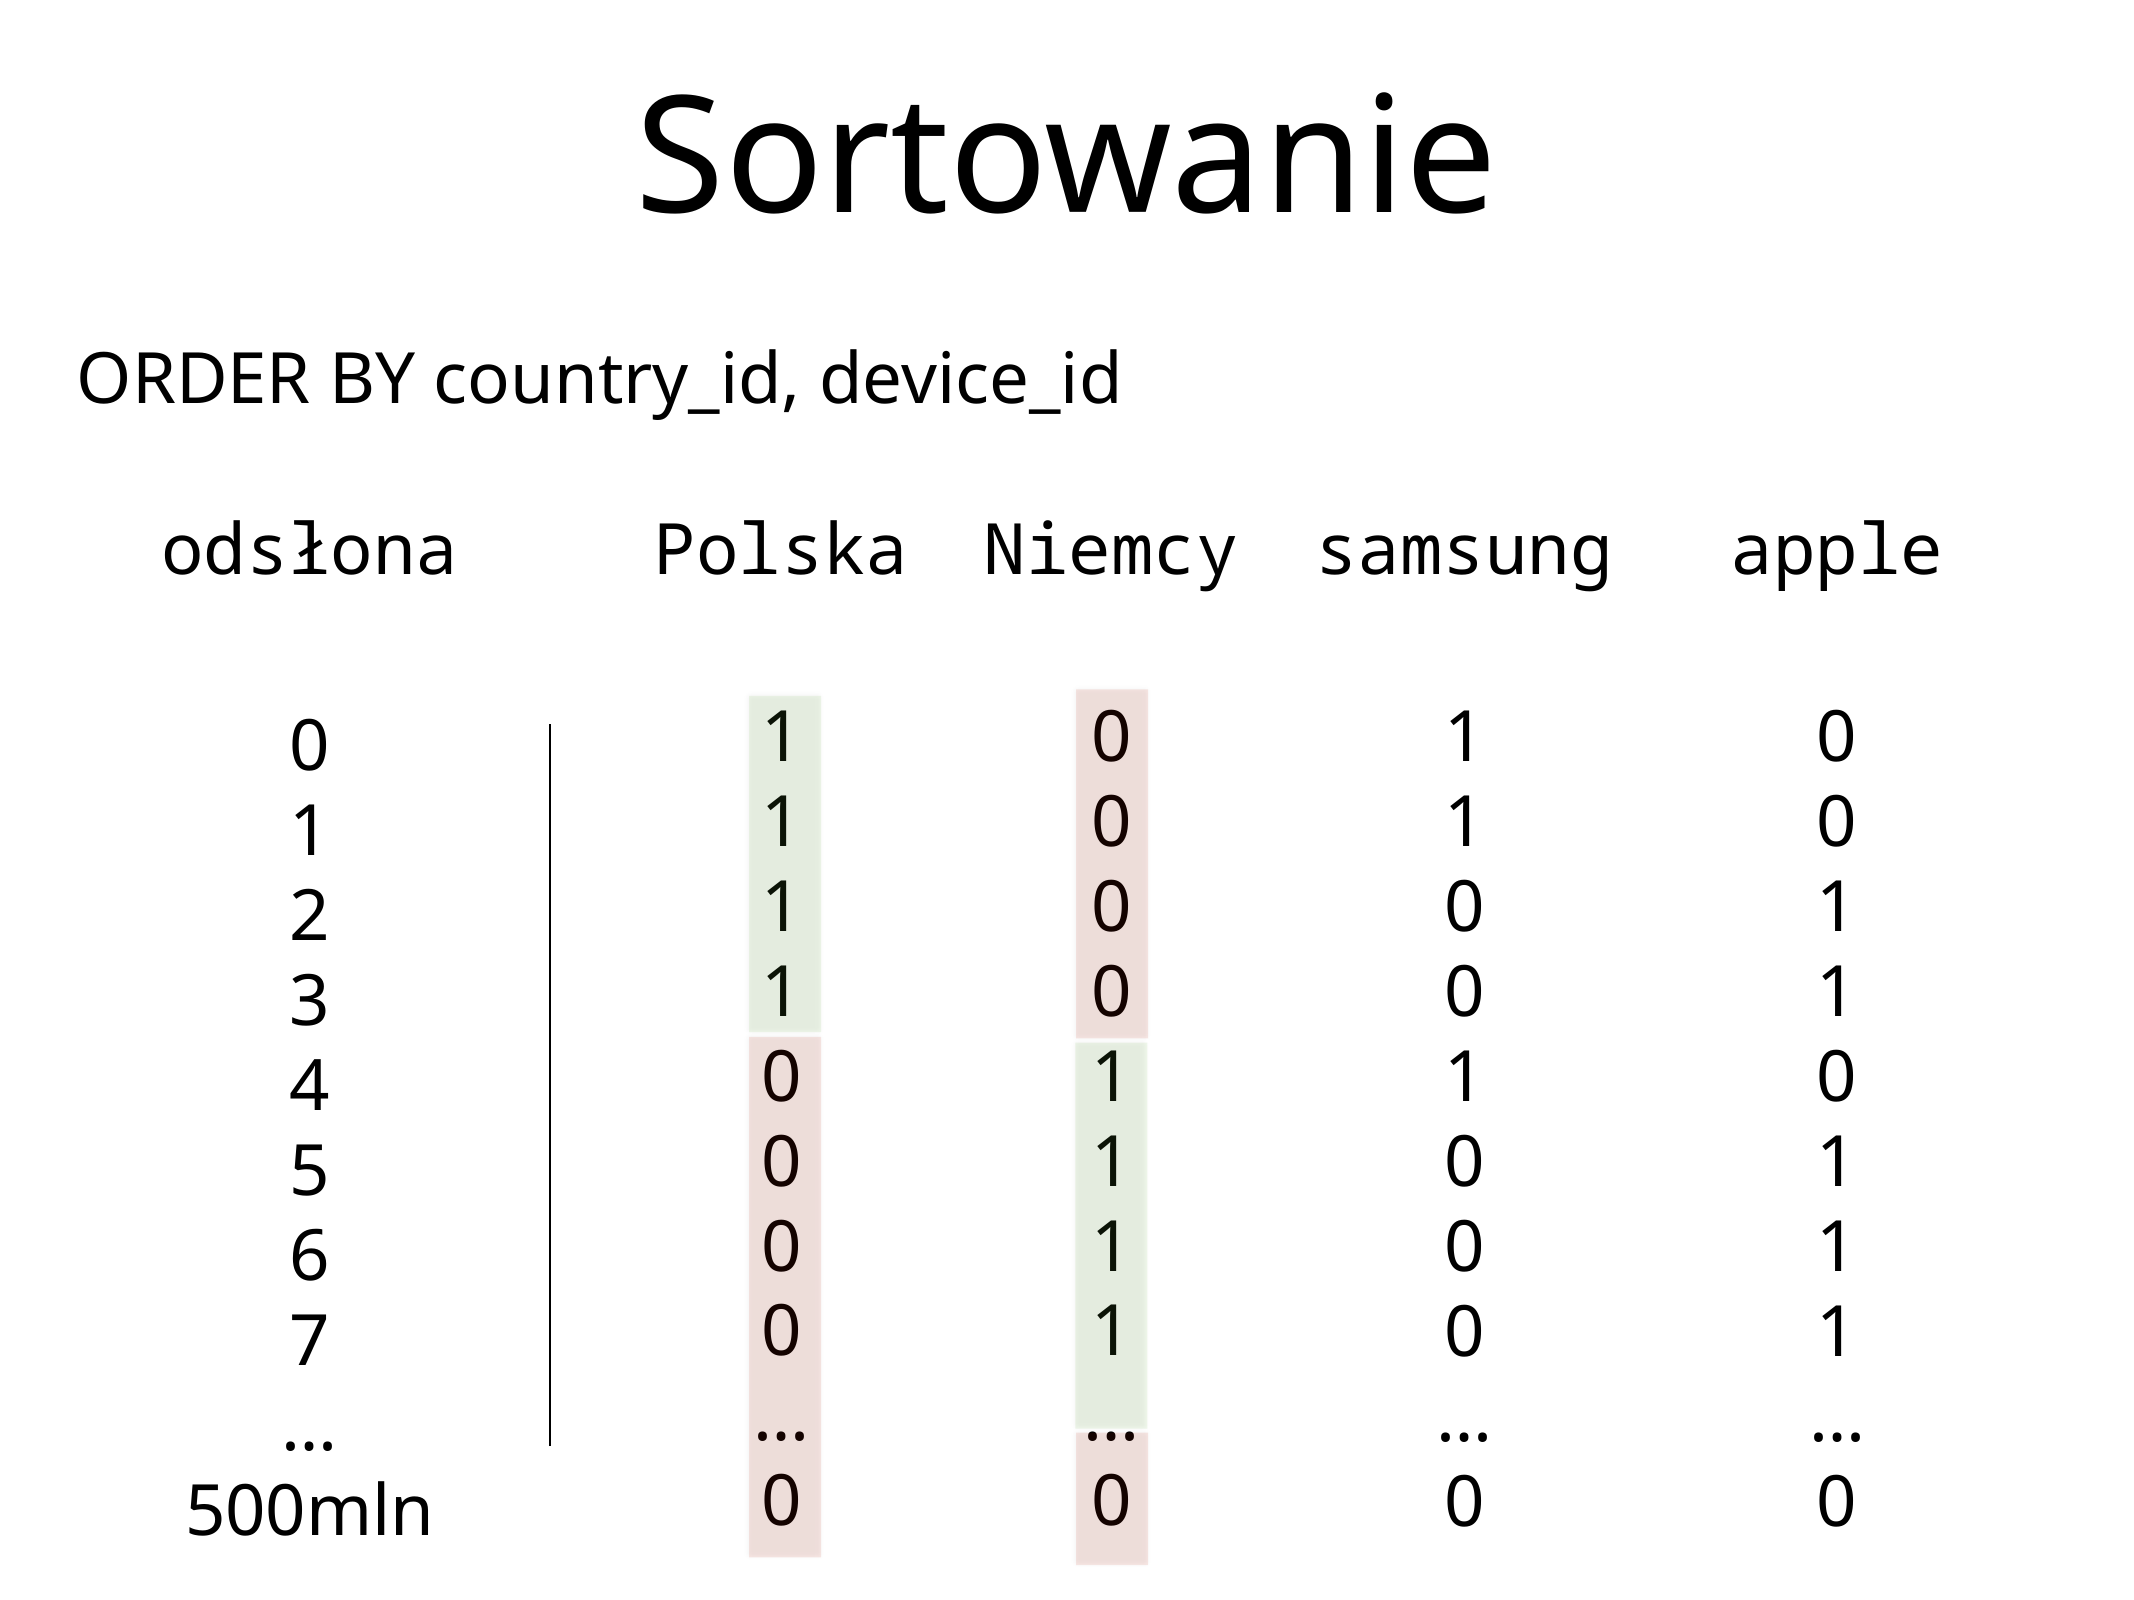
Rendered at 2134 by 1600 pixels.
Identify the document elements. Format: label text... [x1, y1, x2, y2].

text_box 1 1 1 1 0 0 0 0 … 0 [710, 684, 853, 1547]
text_box 0 0 1 1 0 1 1 1 … 0 [1765, 684, 1909, 1547]
text_box odsłona [154, 497, 465, 595]
text_box [1076, 689, 1149, 1039]
text_box [749, 1036, 822, 1558]
text_box ORDER BY country_id, device_id [70, 326, 1130, 425]
text_box [1076, 1432, 1149, 1566]
text_box apple [1724, 497, 1950, 595]
text_box [1075, 1042, 1148, 1429]
text_box Niemcy [977, 497, 1246, 595]
text_box samsung [1309, 497, 1620, 595]
title Sortowanie [383, 14, 1750, 281]
text_box Polska [647, 497, 915, 595]
text_box 1 1 0 0 1 0 0 0 … 0 [1393, 684, 1536, 1547]
text_box 0 0 0 0 1 1 1 1 … 0 [1040, 684, 1183, 1547]
text_box 0 1 2 3 4 5 6 7 … 500mln [100, 693, 520, 1556]
text_box [749, 695, 822, 1033]
